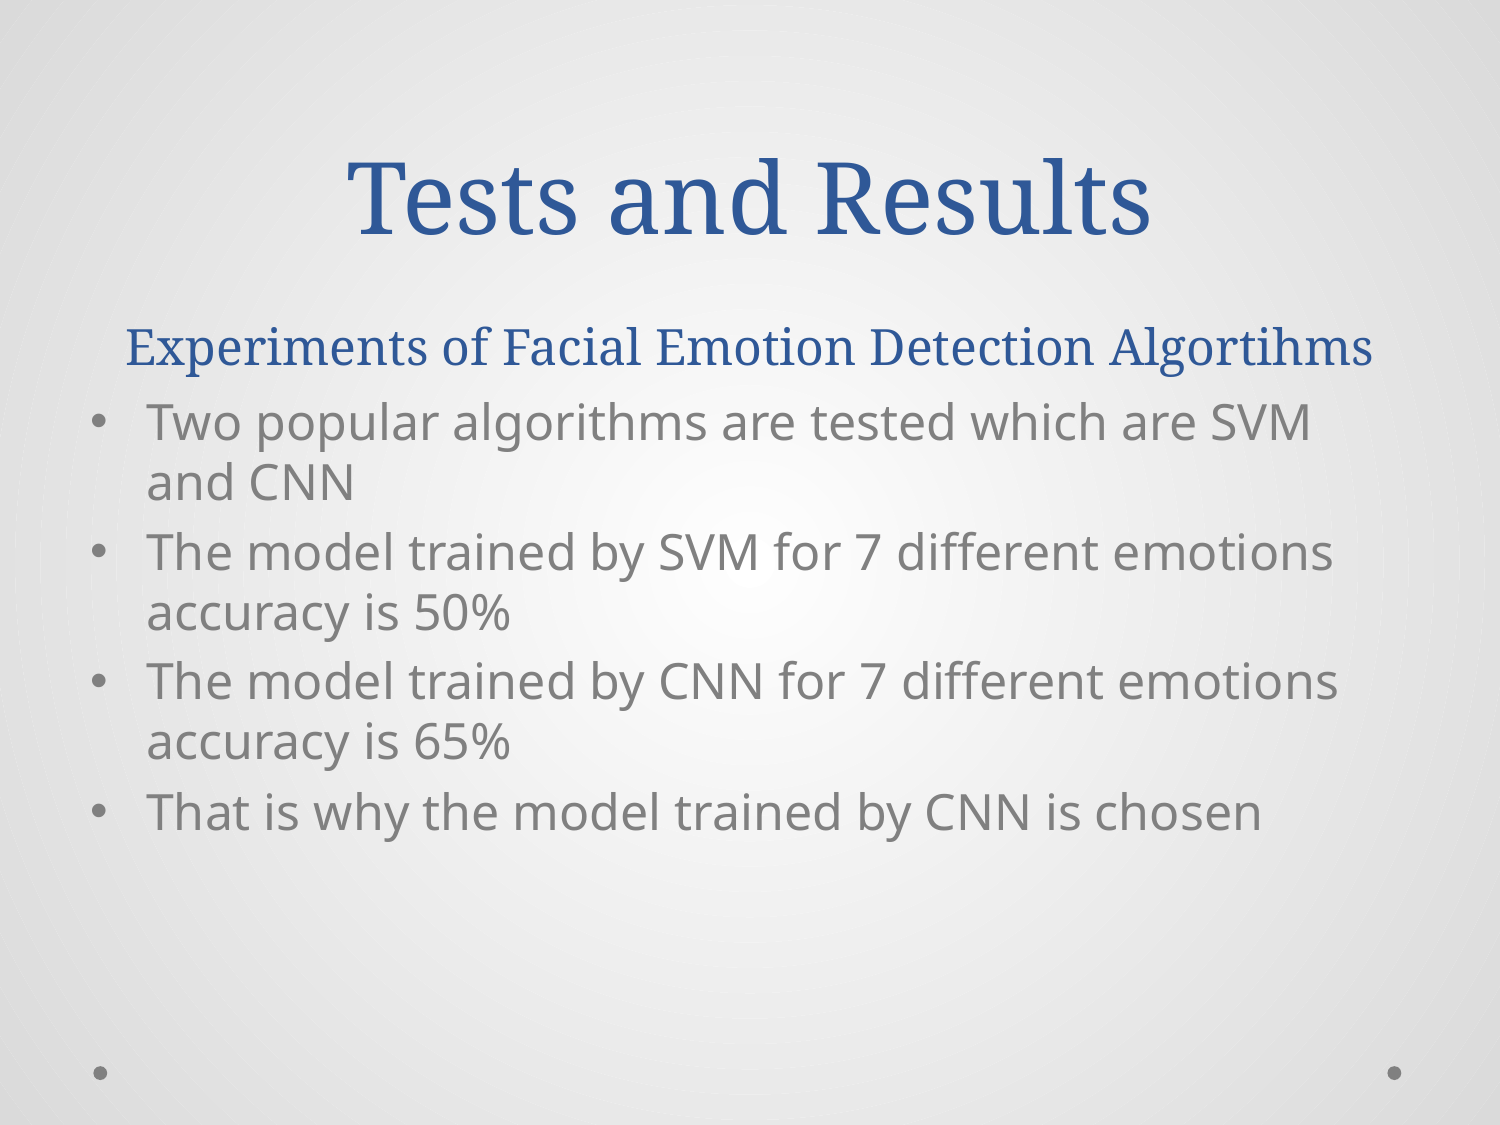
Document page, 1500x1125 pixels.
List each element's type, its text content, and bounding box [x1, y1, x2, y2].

title Tests and Results Experiments of Facial Emotion Detection Algortihms [75, 120, 1425, 382]
list Two popular algorithms are tested which are SVM and CNN The model trained by SVM for 7 different emotions accuracy is 50% The model trained by CNN for 7 different emotions accuracy is 65% That is why the model trained by CNN is chosen [75, 382, 1425, 1125]
